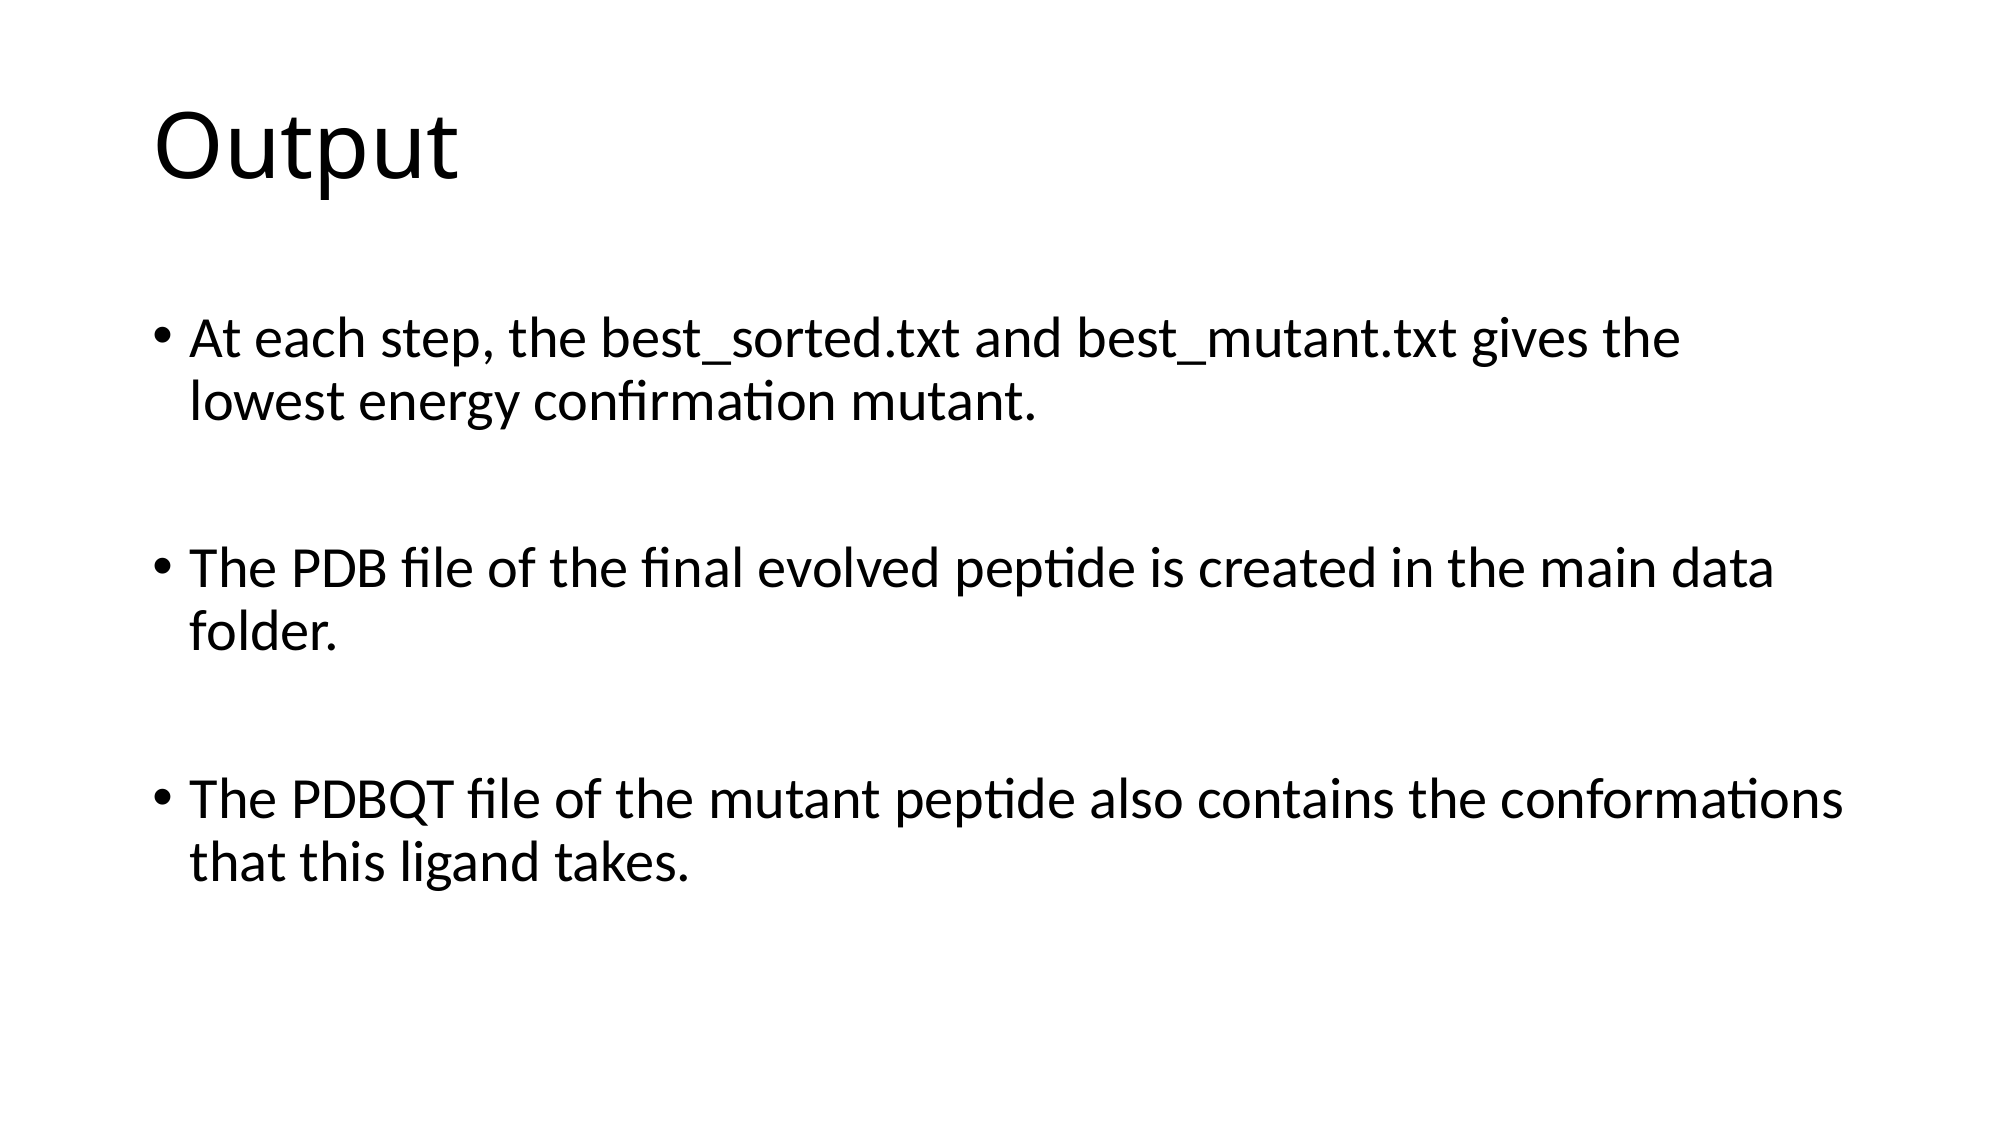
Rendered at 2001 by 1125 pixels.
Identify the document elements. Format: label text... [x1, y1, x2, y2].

title Output [137, 39, 1863, 258]
list At each step, the best_sorted.txt and best_mutant.txt gives the lowest energy confirmation mutant. The PDB file of the final evolved peptide is created in the main data folder. The PDBQT file of the mutant peptide also contains the conformations that this ligand takes. [137, 299, 1863, 1014]
